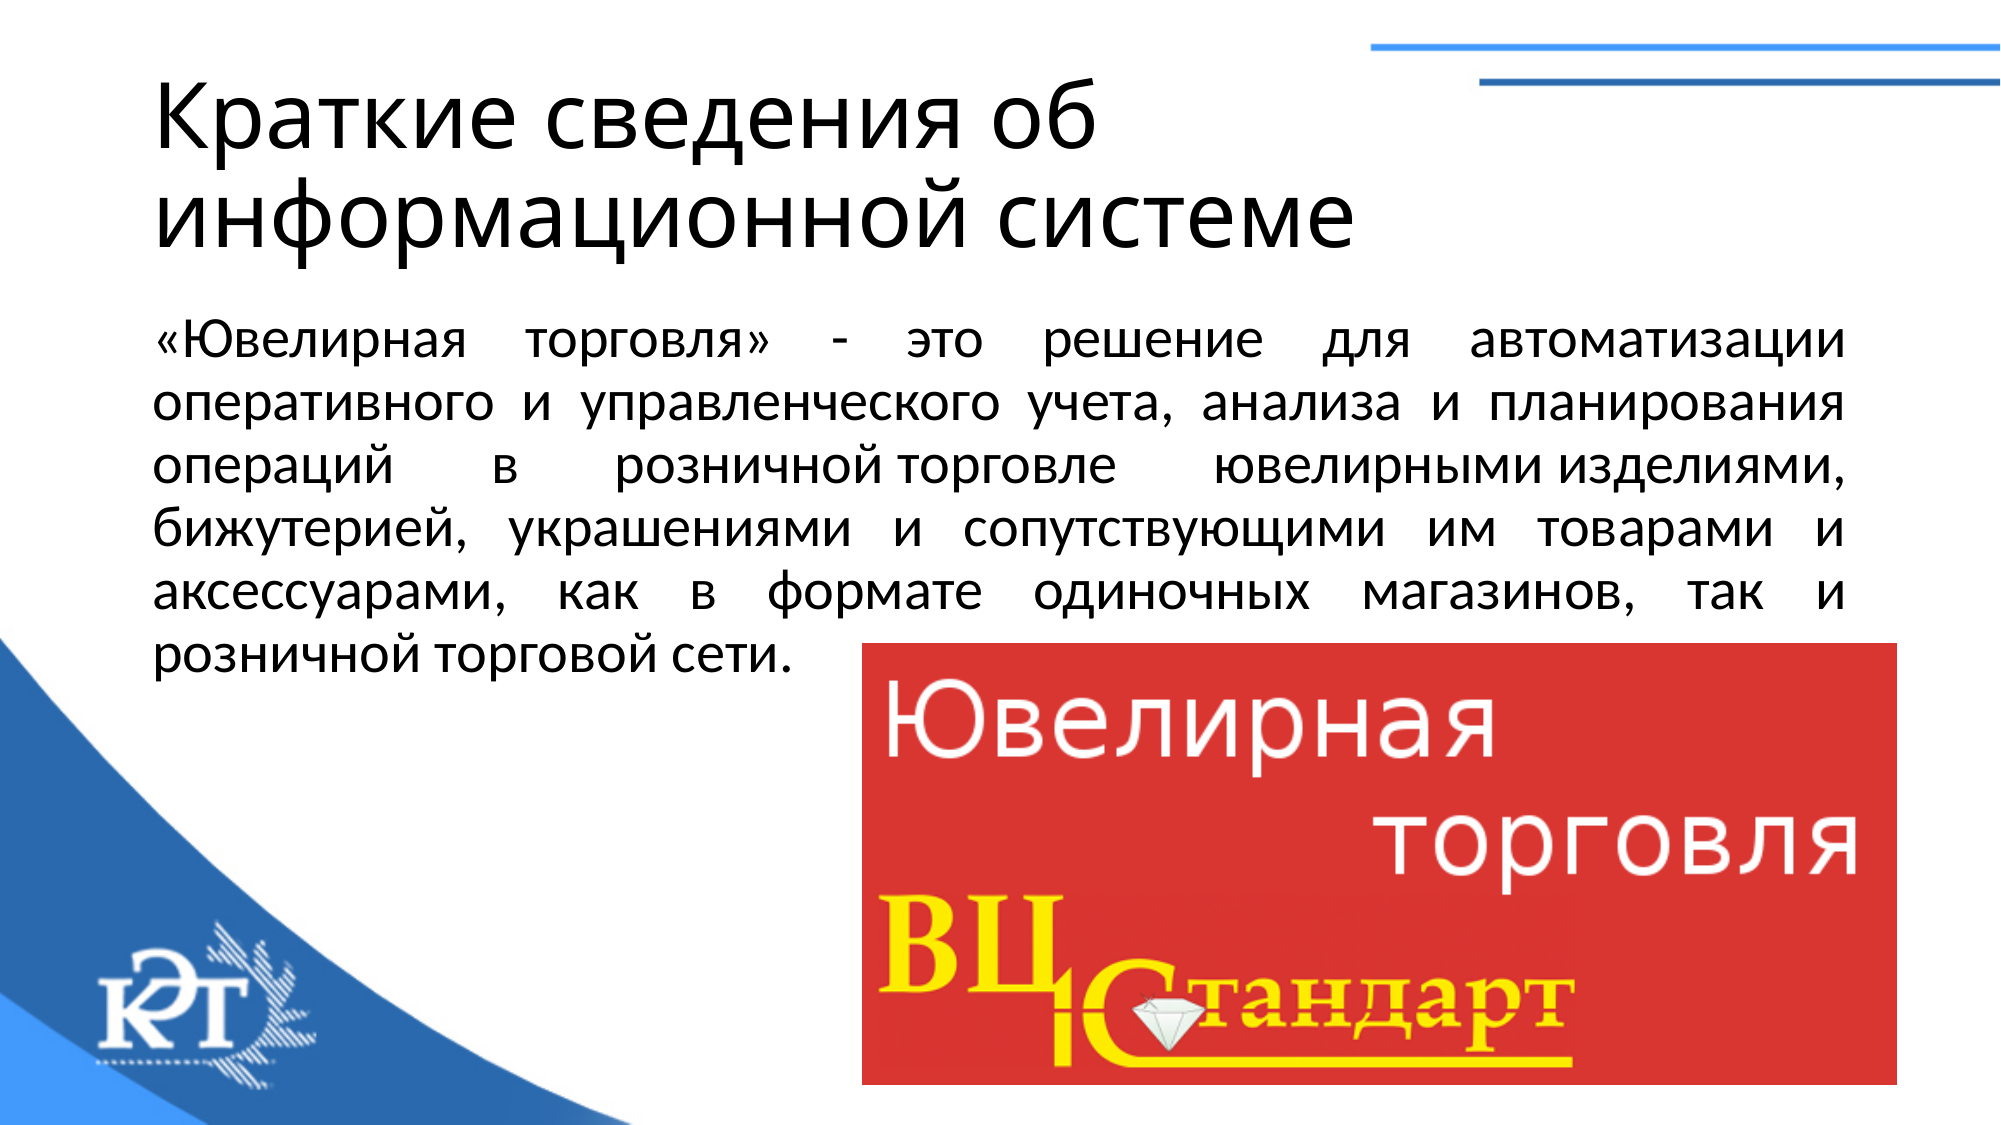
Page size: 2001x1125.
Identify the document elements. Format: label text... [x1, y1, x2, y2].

title Краткие сведения об информационной системе [137, 59, 1863, 278]
list «Ювелирная торговля» - это решение для автоматизации оперативного и управленческого учета, анализа и планирования операций в розничной торговле ювелирными изделиями, бижутерией, украшениями и сопутствующими им товарами и аксессуарами, как в формате одиночных магазинов, так и розничной торговой сети. [137, 299, 1863, 1014]
picture [0, 0, 2001, 1125]
